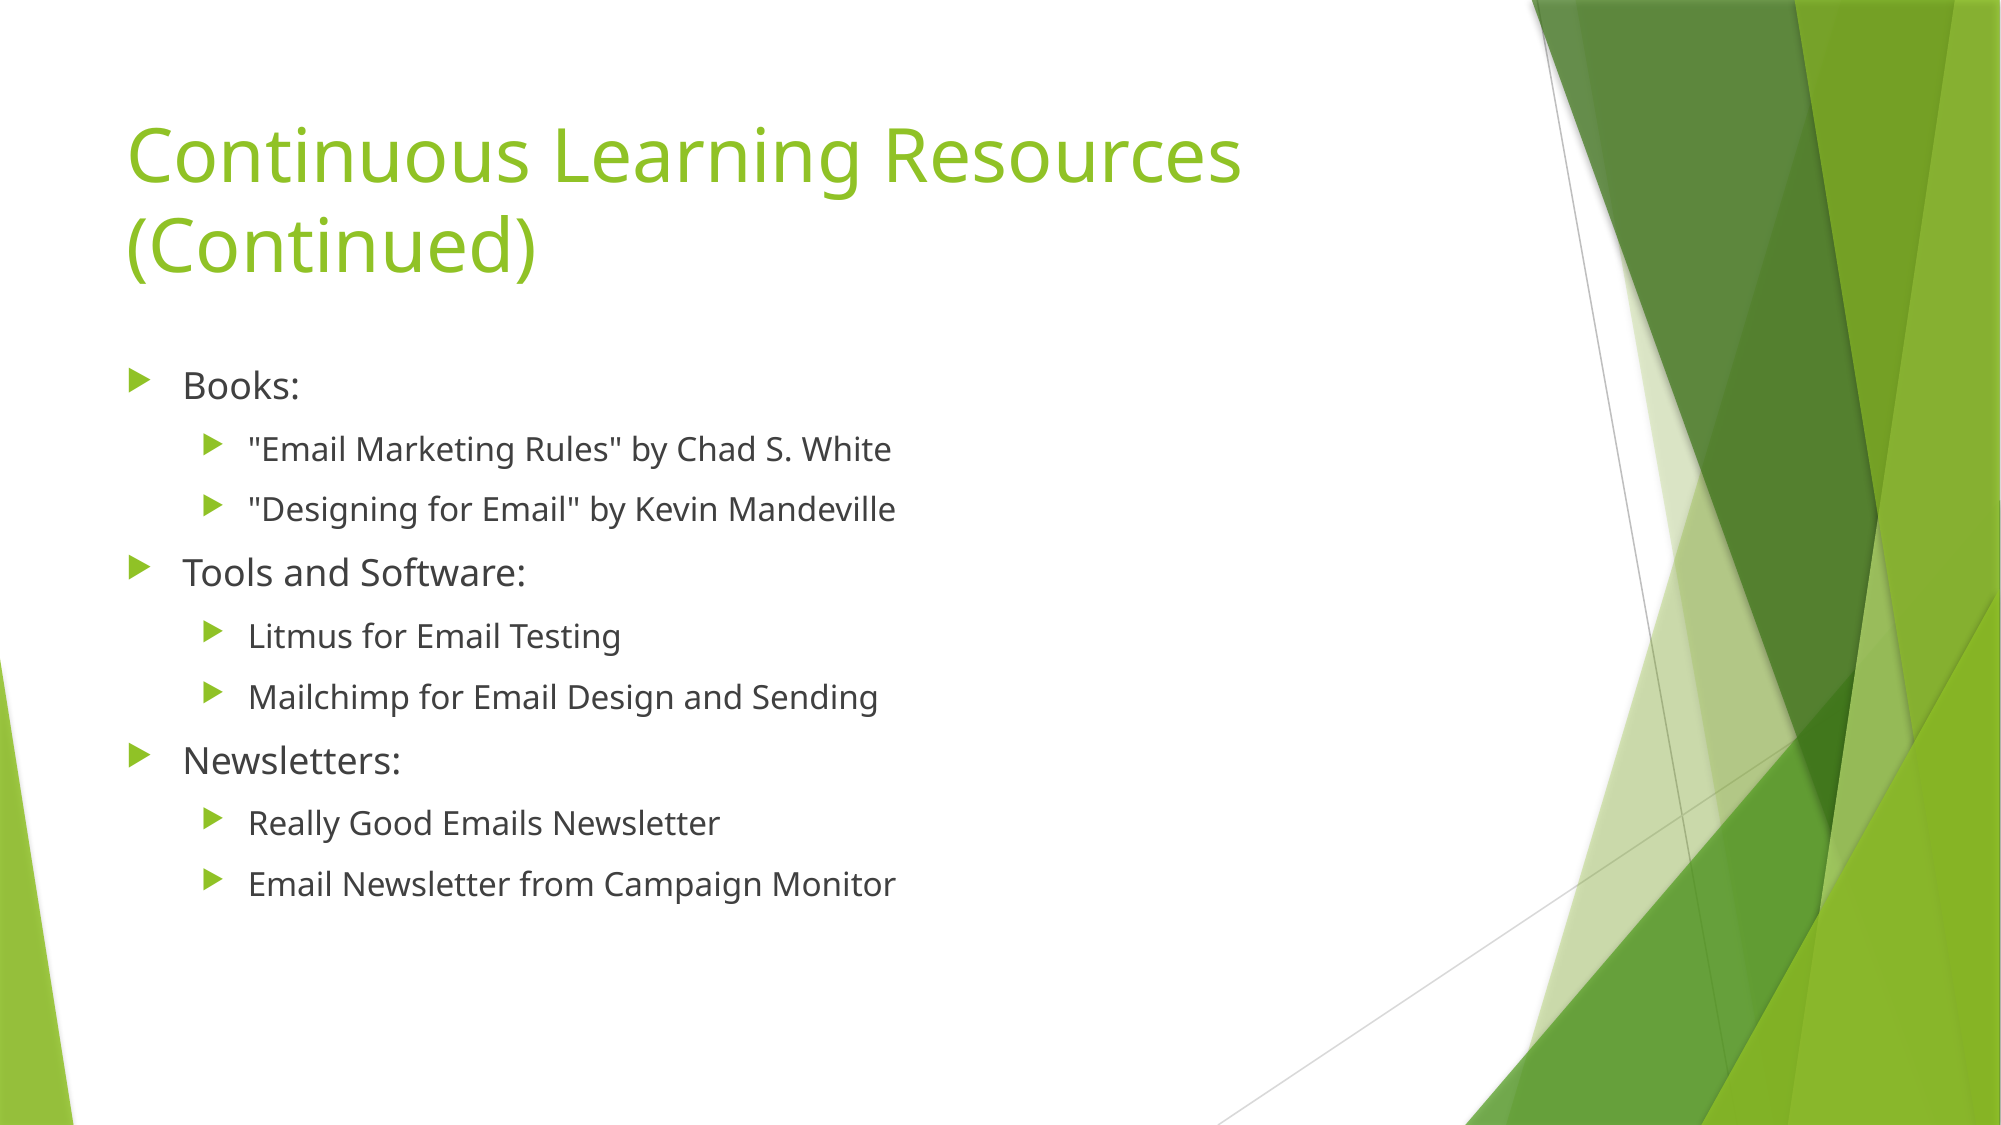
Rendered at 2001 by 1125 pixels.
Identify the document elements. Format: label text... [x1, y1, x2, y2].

list Books: "Email Marketing Rules" by Chad S. White "Designing for Email" by Kevin Mandeville Tools and Software: Litmus for Email Testing Mailchimp for Email Design and Sending Newsletters: Really Good Emails Newsletter Email Newsletter from Campaign Monitor [111, 354, 1522, 992]
title Continuous Learning Resources (Continued) [111, 99, 1522, 317]
